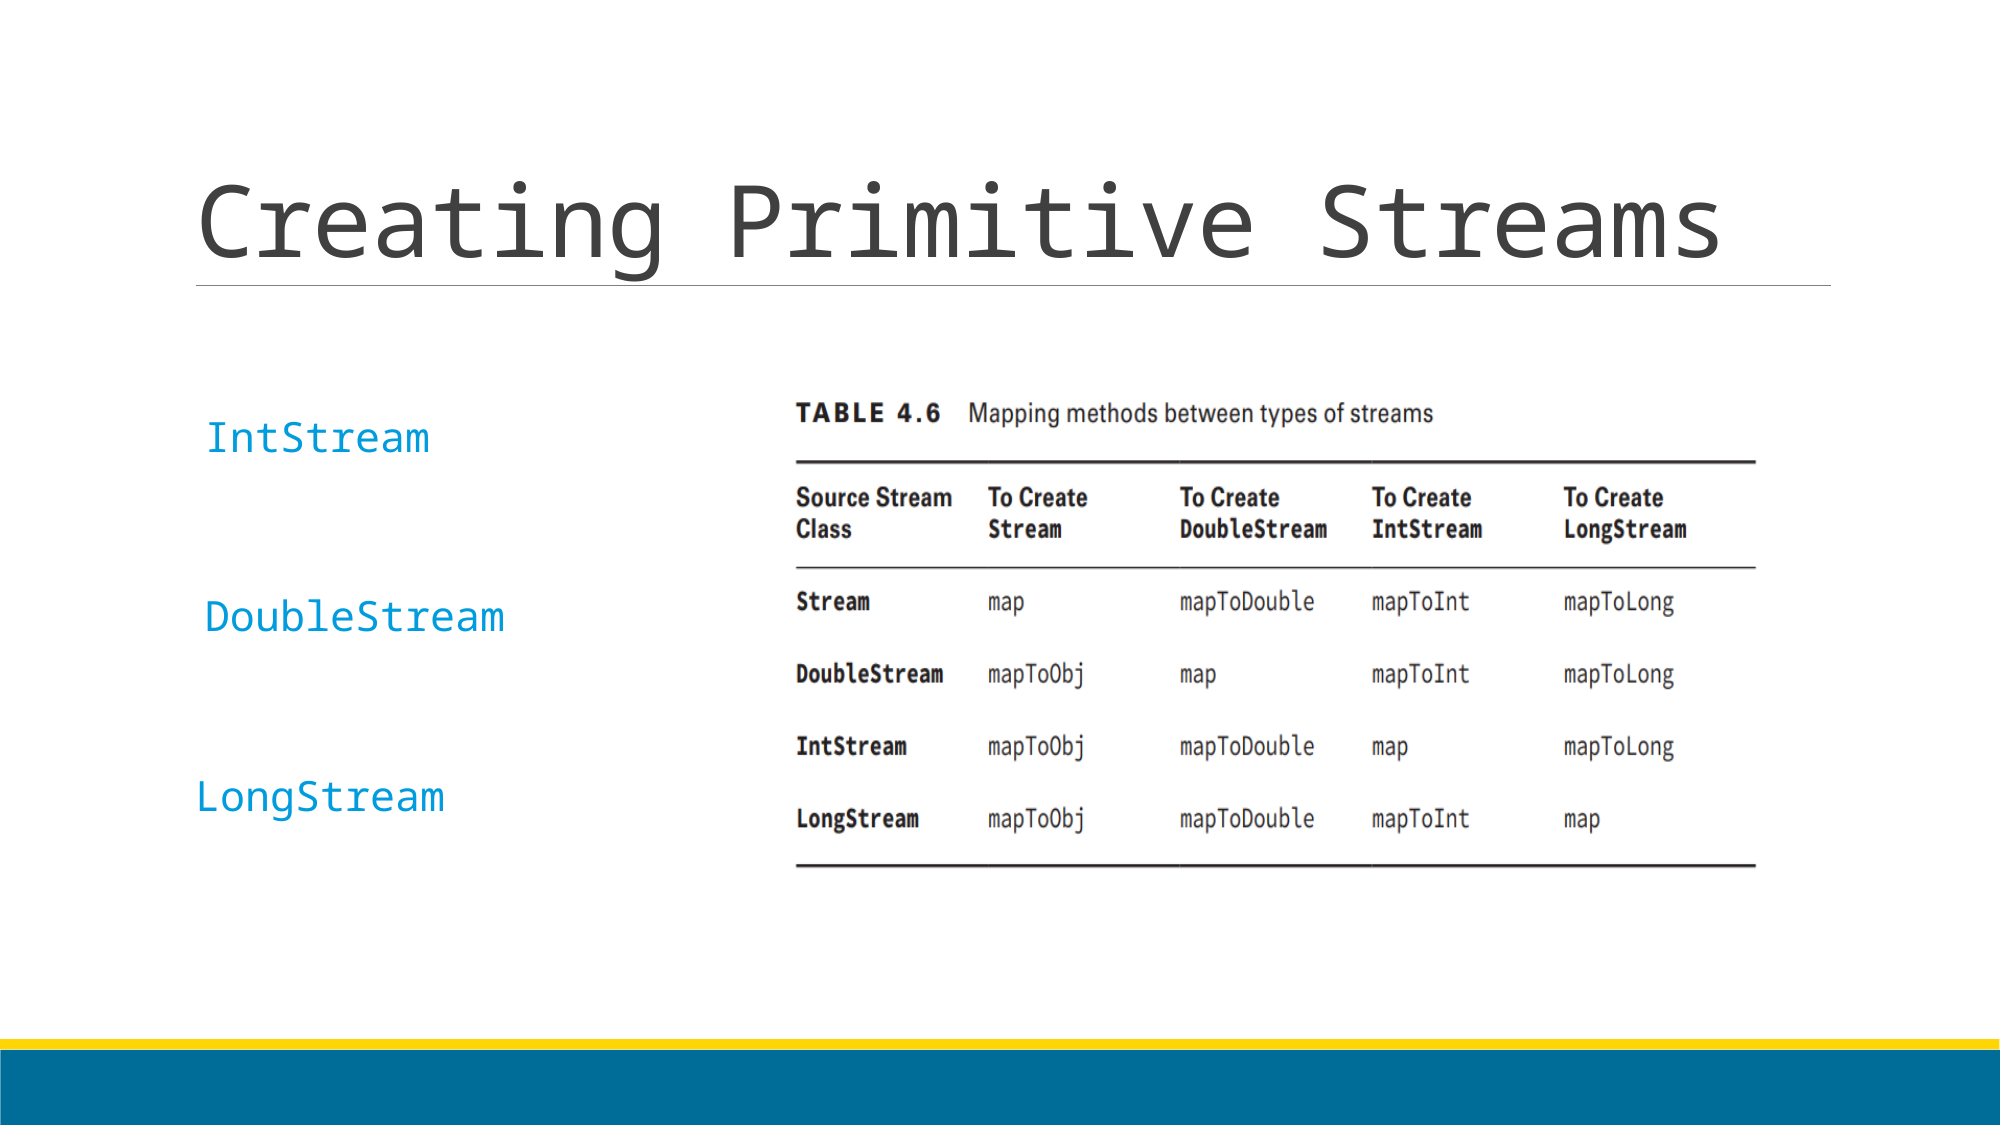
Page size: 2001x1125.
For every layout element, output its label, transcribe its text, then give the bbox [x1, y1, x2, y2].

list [732, 362, 1798, 914]
title Creating Primitive Streams [180, 47, 1830, 285]
list IntStream DoubleStream LongStream [180, 302, 990, 963]
